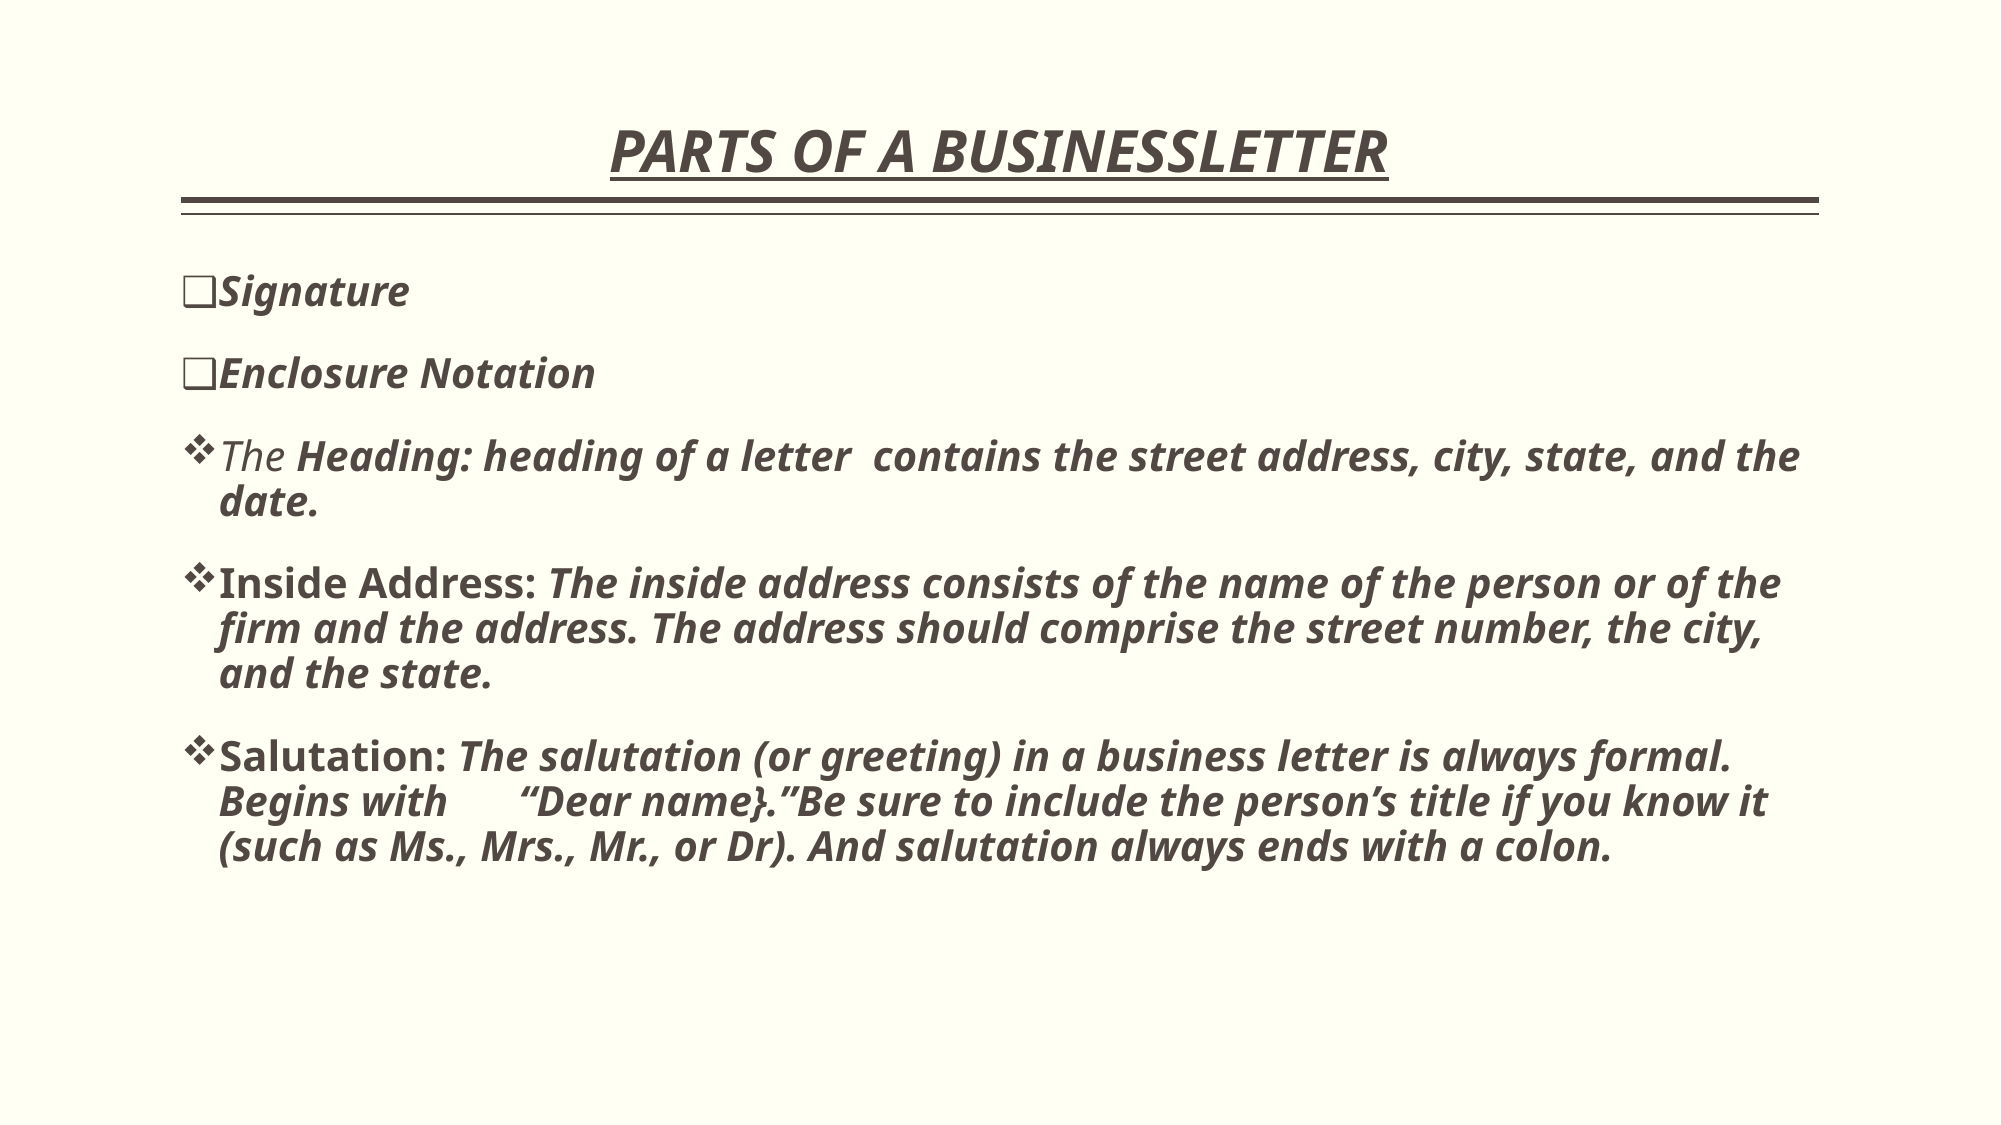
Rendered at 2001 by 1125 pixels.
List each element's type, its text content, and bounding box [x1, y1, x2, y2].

list ❑Signature ❑Enclosure Notation The Heading: heading of a letter contains the street address, city, state, and the date. Inside Address: The inside address consists of the name of the person or of the firm and the address. The address should comprise the street number, the city, and the state. Salutation: The salutation (or greeting) in a business letter is always formal. Begins with “Dear name}.”Be sure to include the person’s title if you know it (such as Ms., Mrs., Mr., or Dr). And salutation always ends with a colon. [181, 262, 1819, 1013]
title PARTS OF A BUSINESSLETTER [181, 12, 1819, 193]
